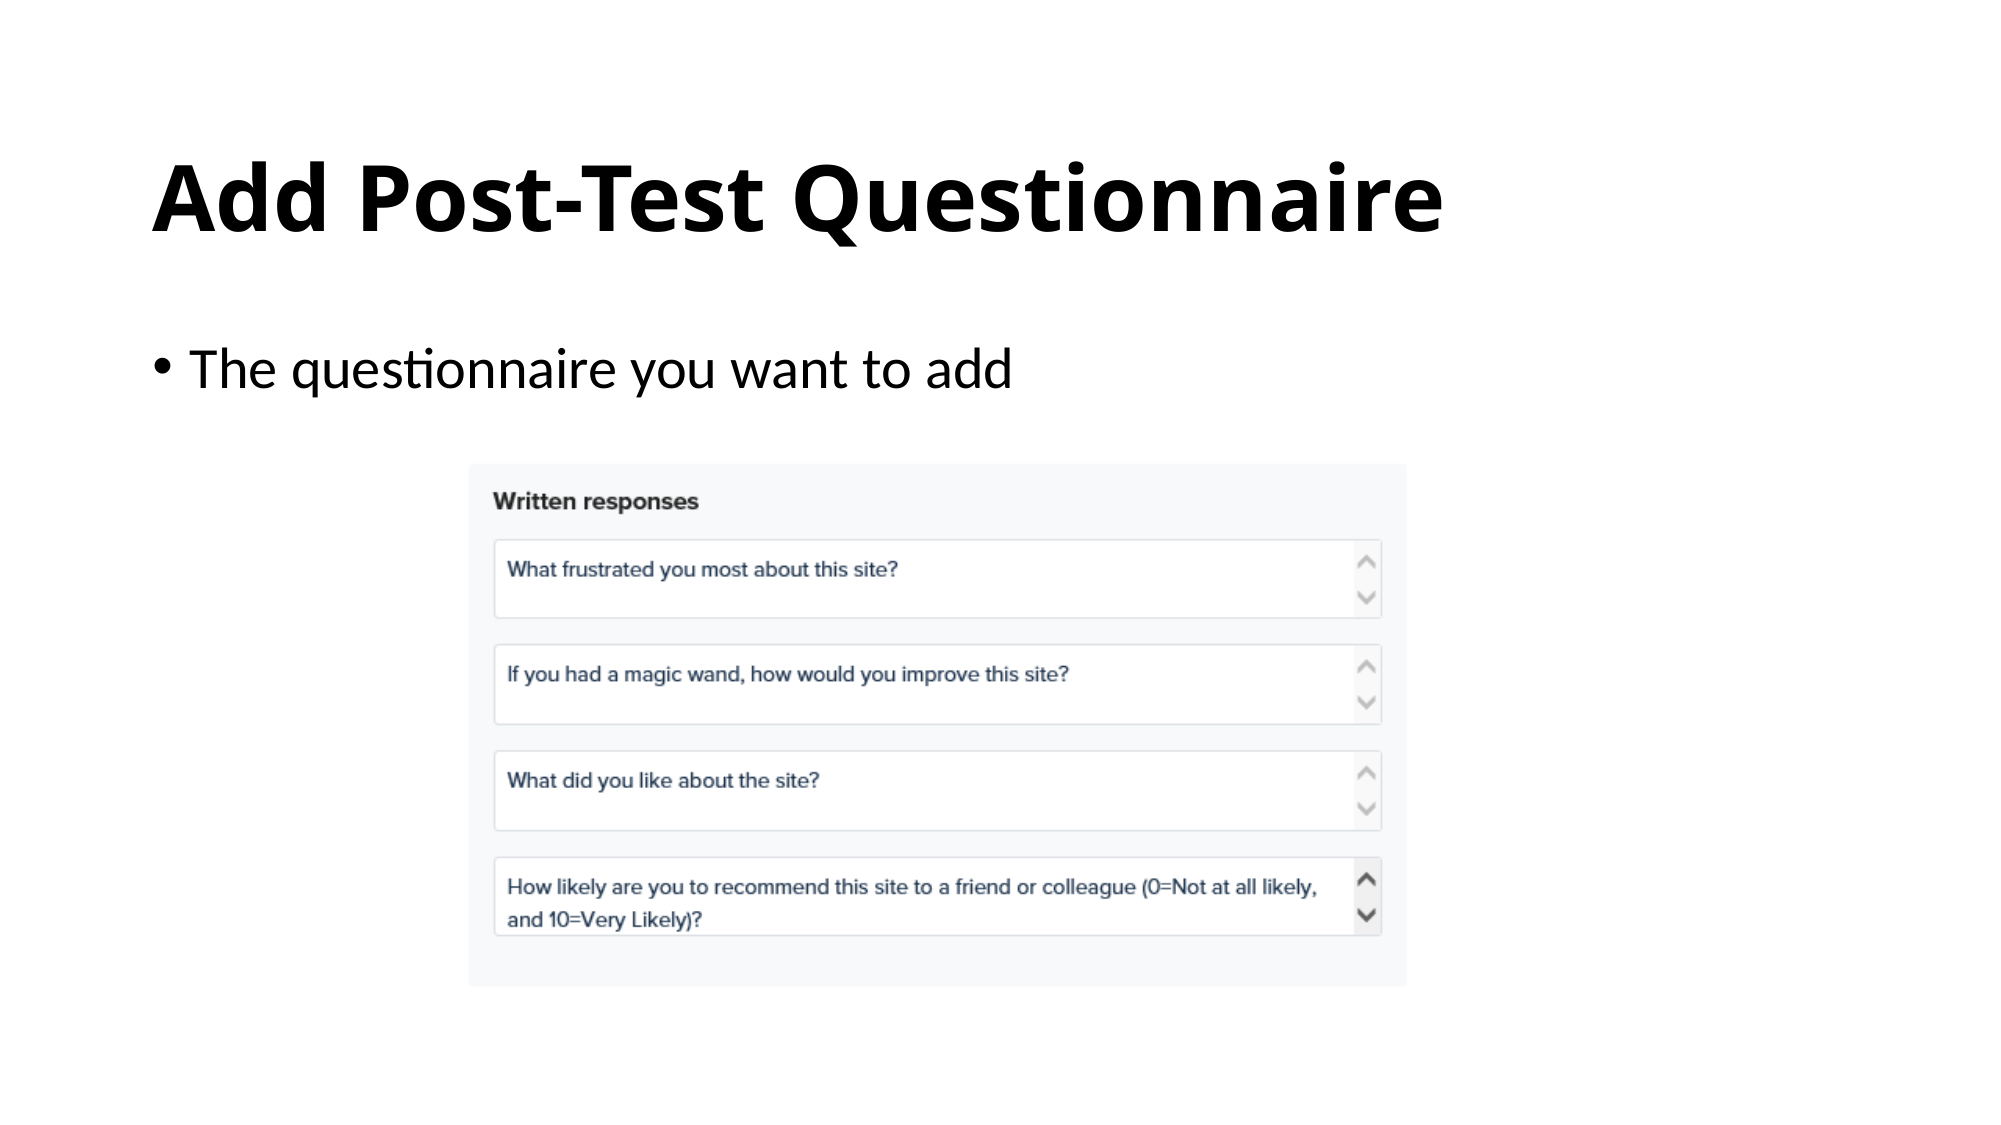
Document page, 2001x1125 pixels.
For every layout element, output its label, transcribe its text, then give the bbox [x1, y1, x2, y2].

list The questionnaire you want to add [137, 330, 1863, 1045]
title Add Post-Test Questionnaire [137, 93, 1863, 311]
picture [444, 458, 1420, 996]
